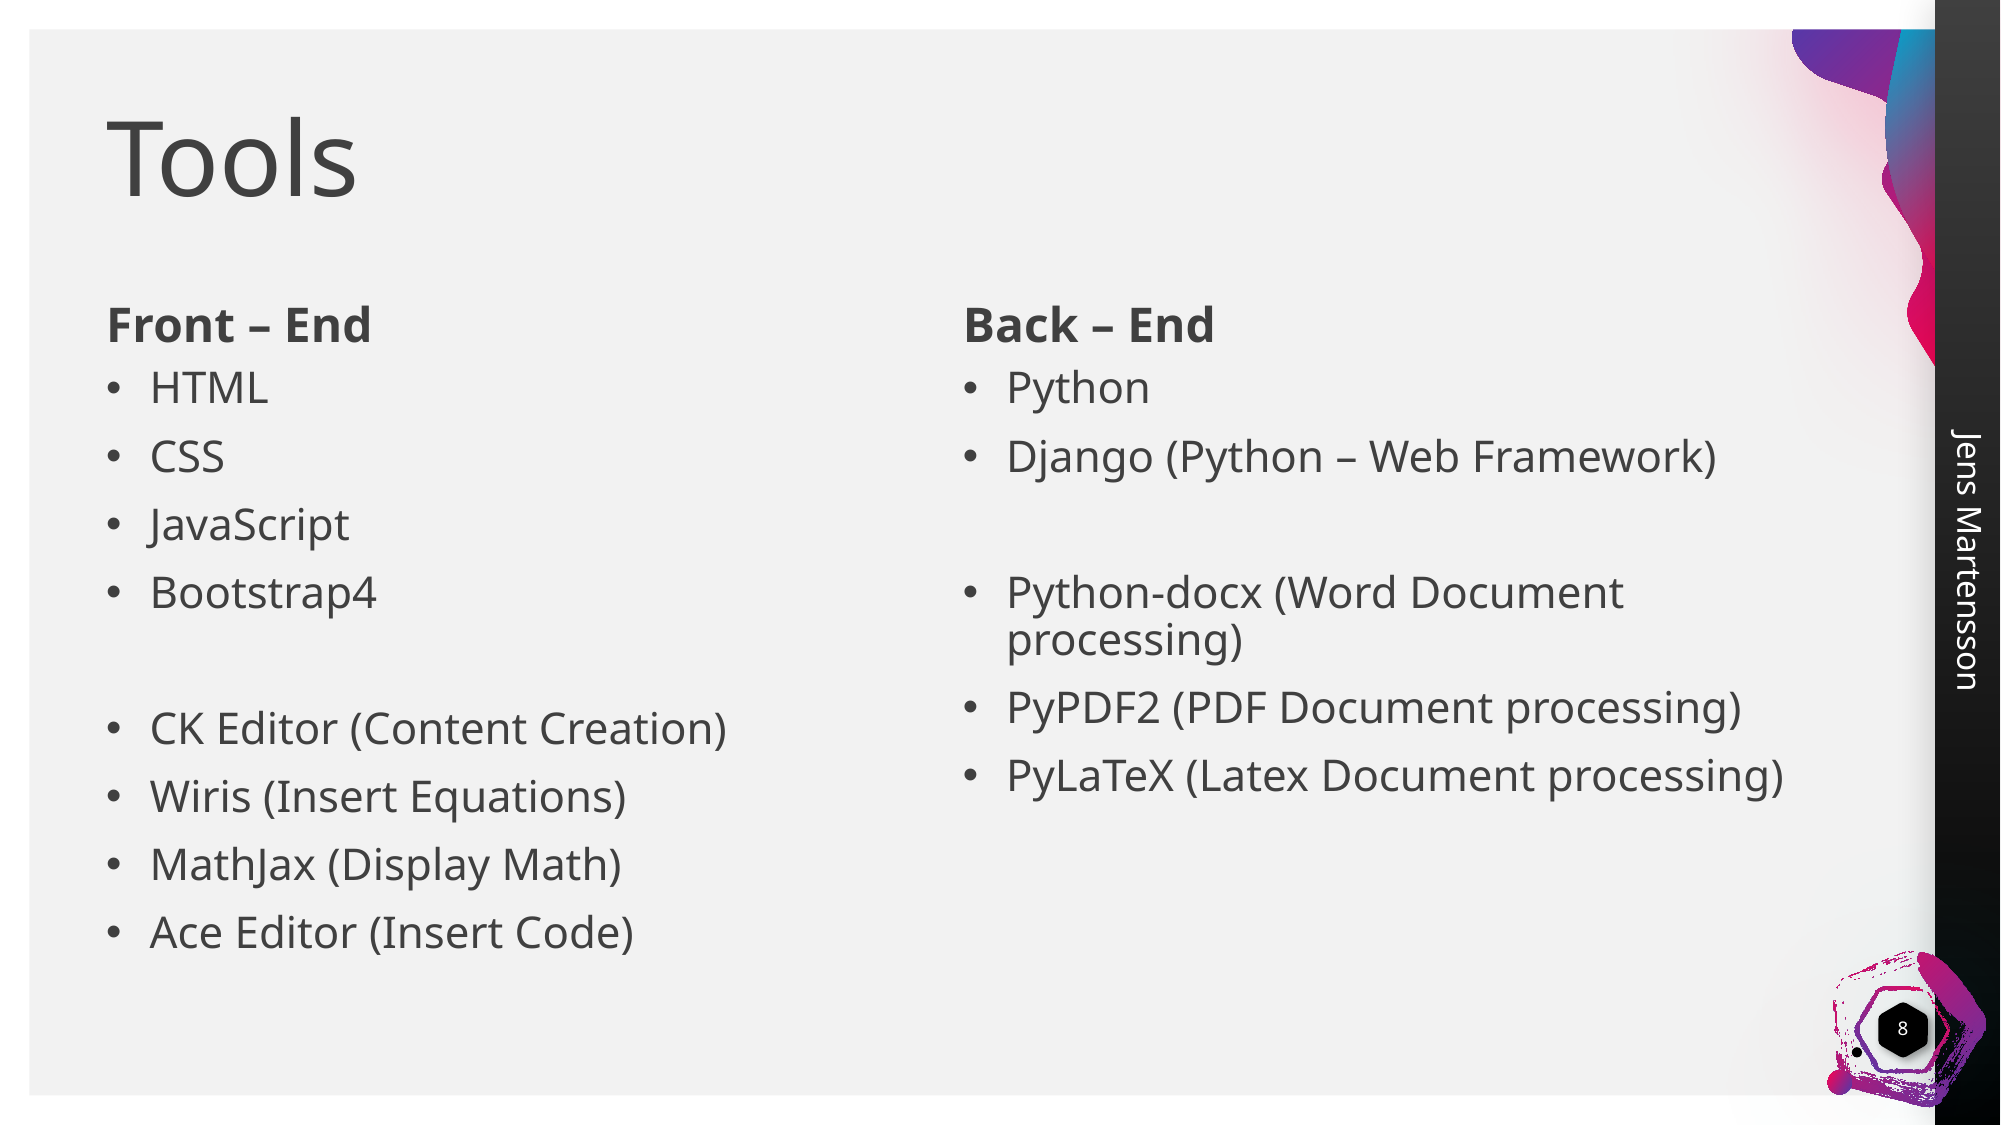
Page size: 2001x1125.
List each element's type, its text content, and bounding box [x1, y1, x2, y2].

list Python Django (Python – Web Framework) Python-docx (Word Document processing) PyPDF2 (PDF Document processing) PyLaTeX (Latex Document processing) [962, 366, 1790, 1002]
list HTML CSS JavaScript Bootstrap4 CK Editor (Content Creation) Wiris (Insert Equations) MathJax (Display Math) Ace Editor (Insert Code) [106, 366, 934, 1004]
list Front – End [106, 301, 934, 361]
list Back – End [962, 301, 1790, 361]
title Tools [106, 106, 1790, 225]
slide_number 8 [1872, 1001, 1934, 1057]
